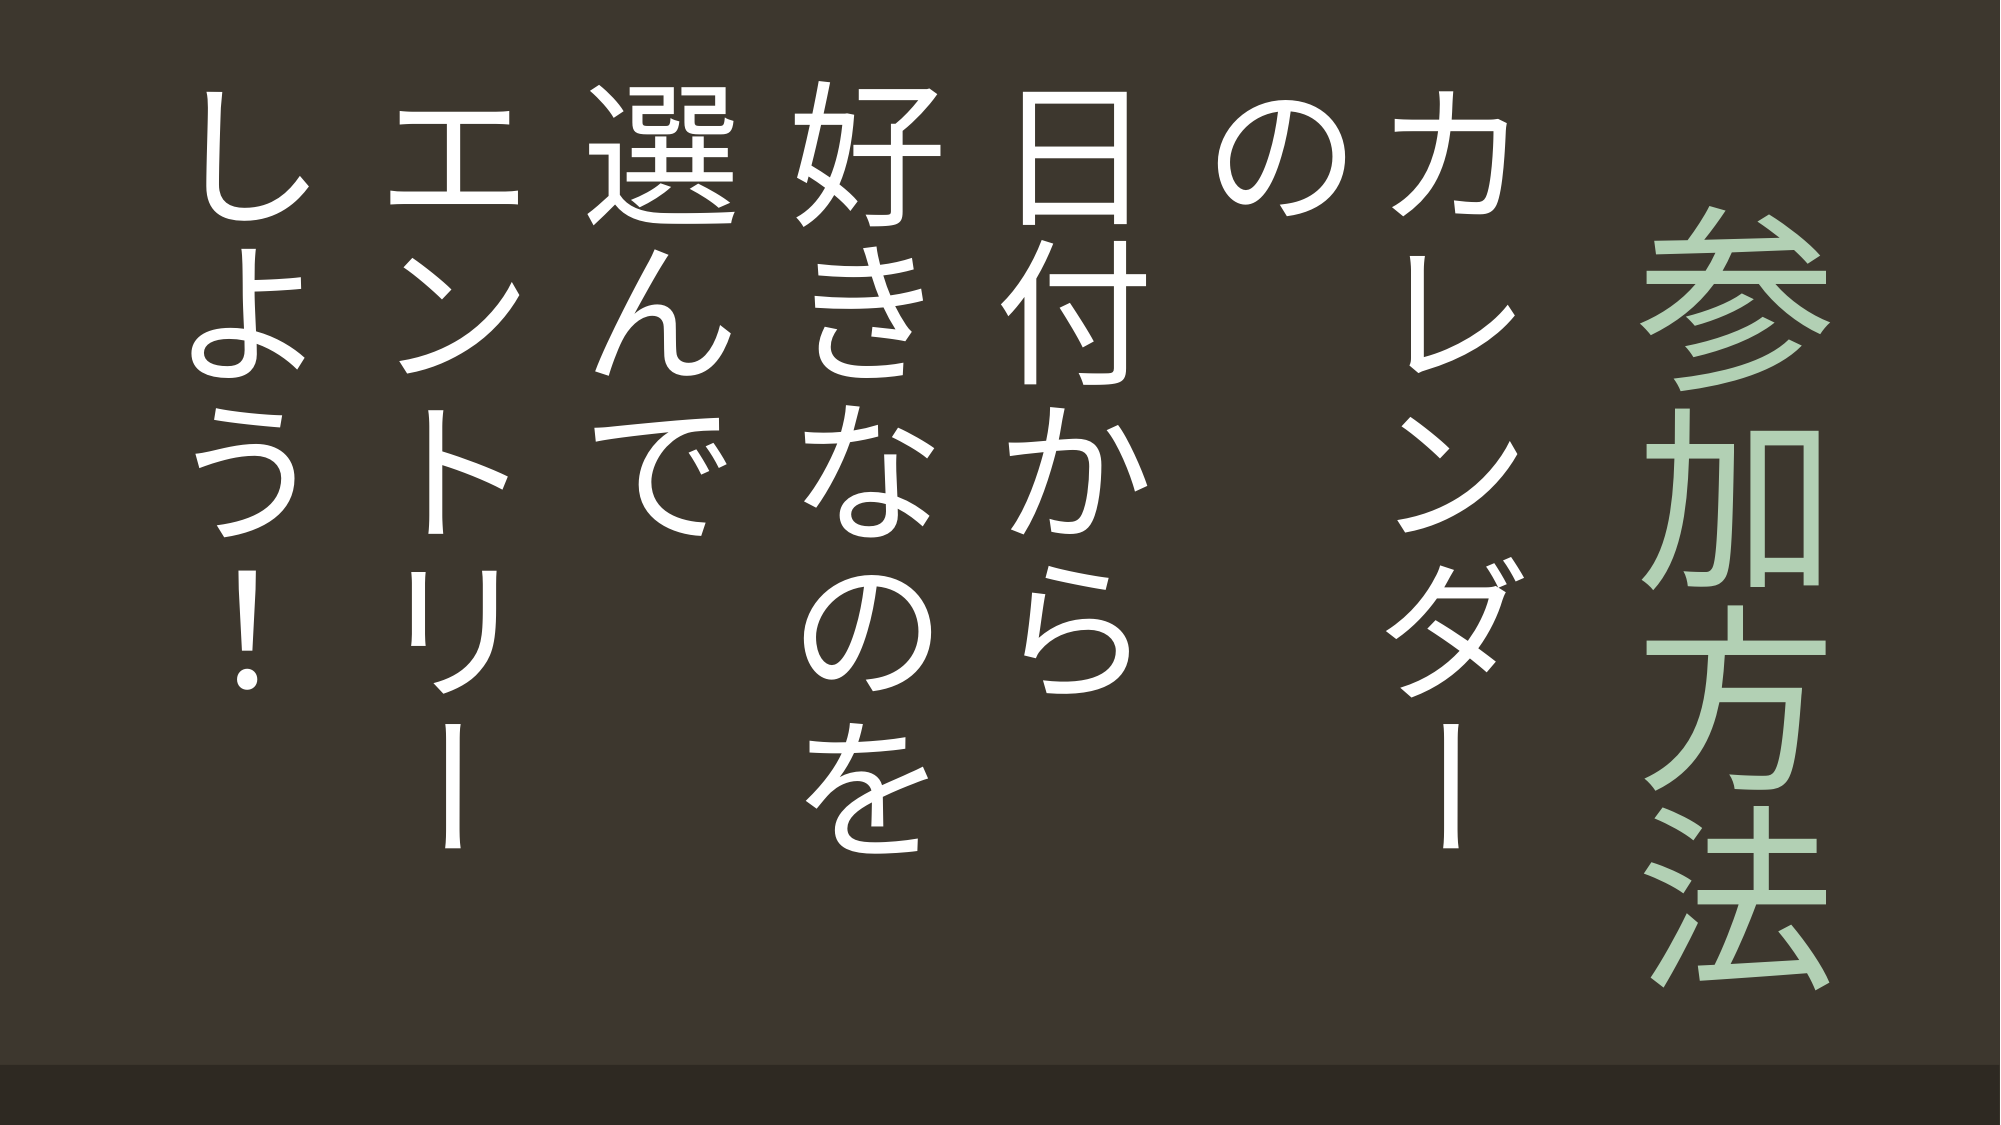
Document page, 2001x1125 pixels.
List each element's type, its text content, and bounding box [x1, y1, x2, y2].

title 参加方法 [1598, 59, 1861, 1014]
list カレンダーの 日付から 好きなのを 選んで エントリー しよう！ [137, 59, 1538, 1014]
